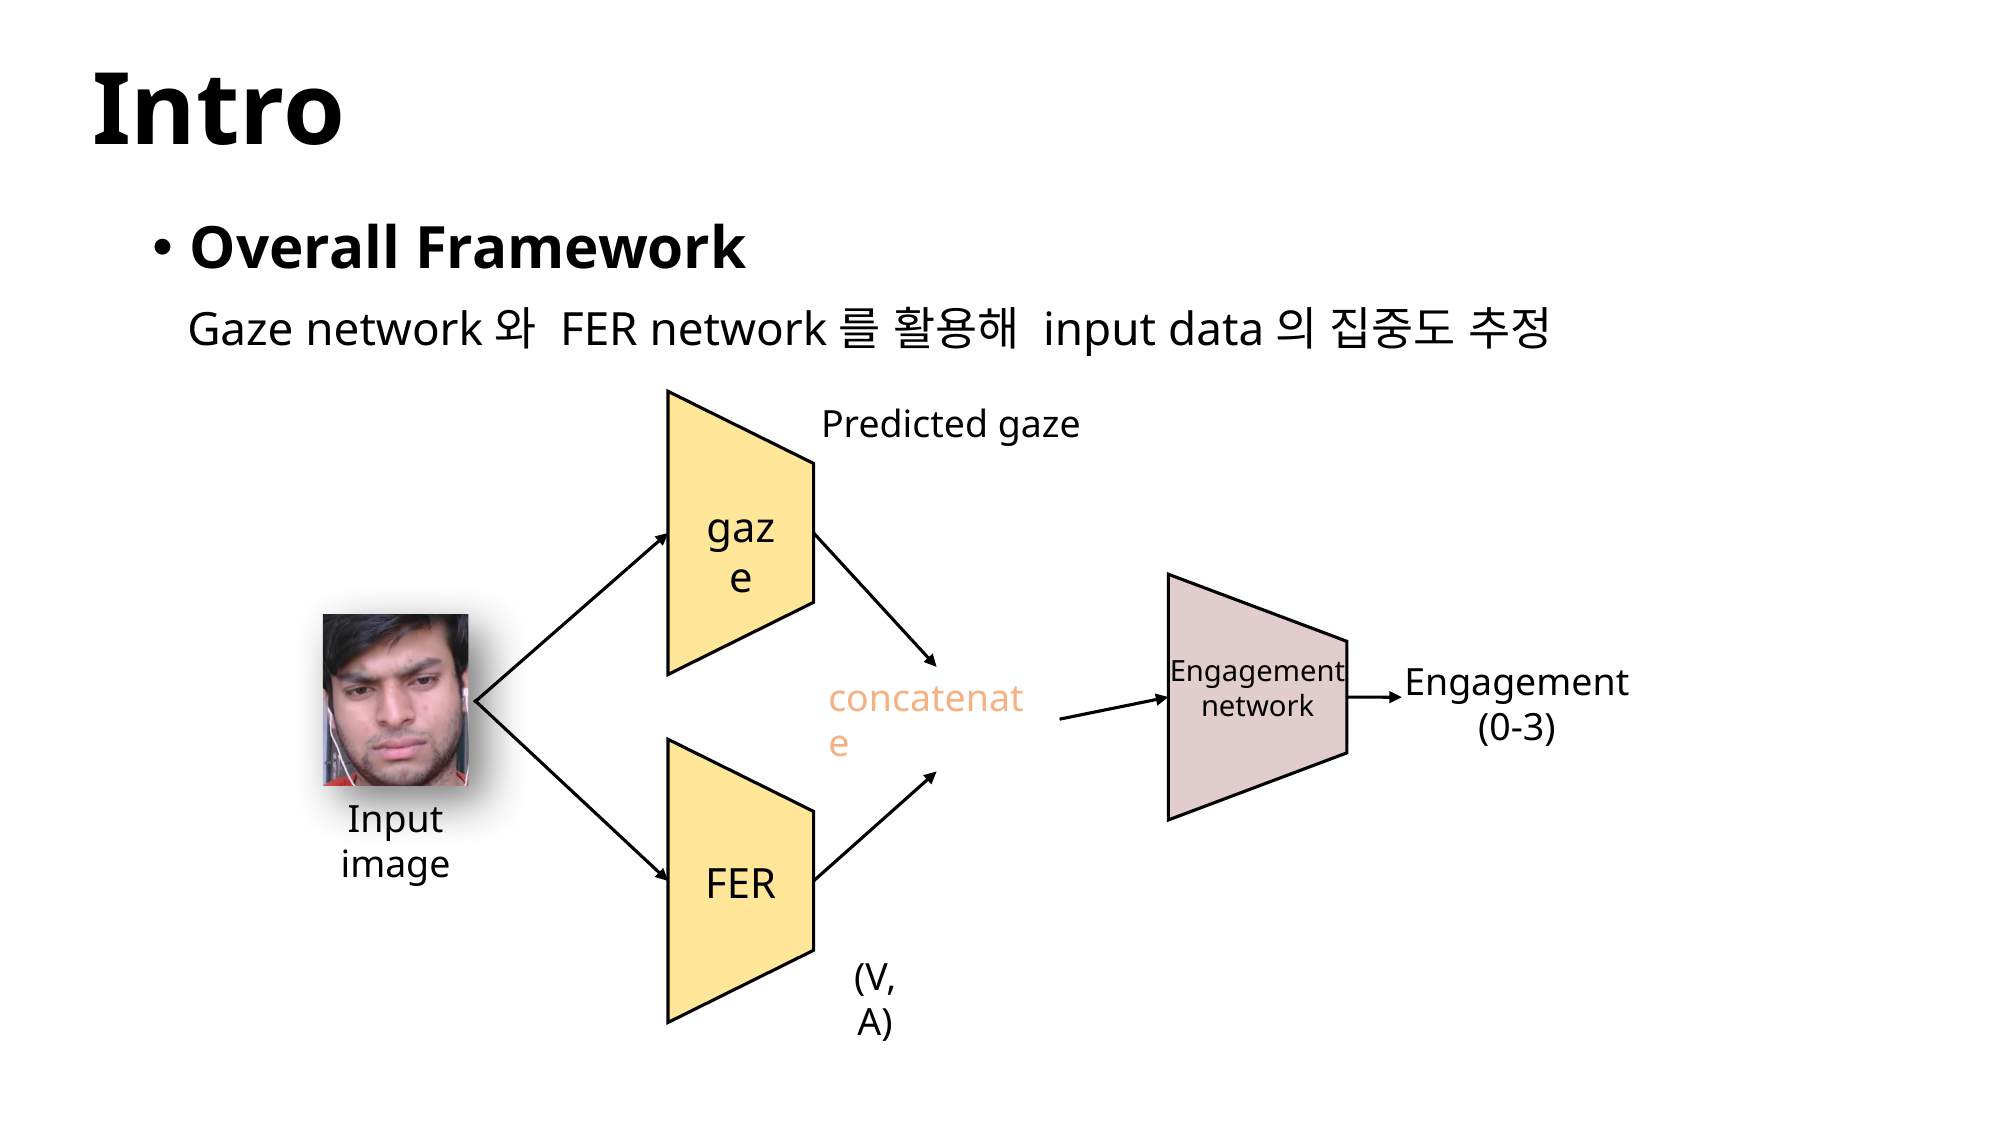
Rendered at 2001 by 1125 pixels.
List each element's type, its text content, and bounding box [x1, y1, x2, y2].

text_box Gaze network와 FER network를 활용해 input data의 집중도 추정 [160, 298, 2000, 393]
list Overall Framework [137, 210, 1977, 306]
title Intro [77, 3, 1802, 222]
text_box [311, 391, 1688, 1023]
